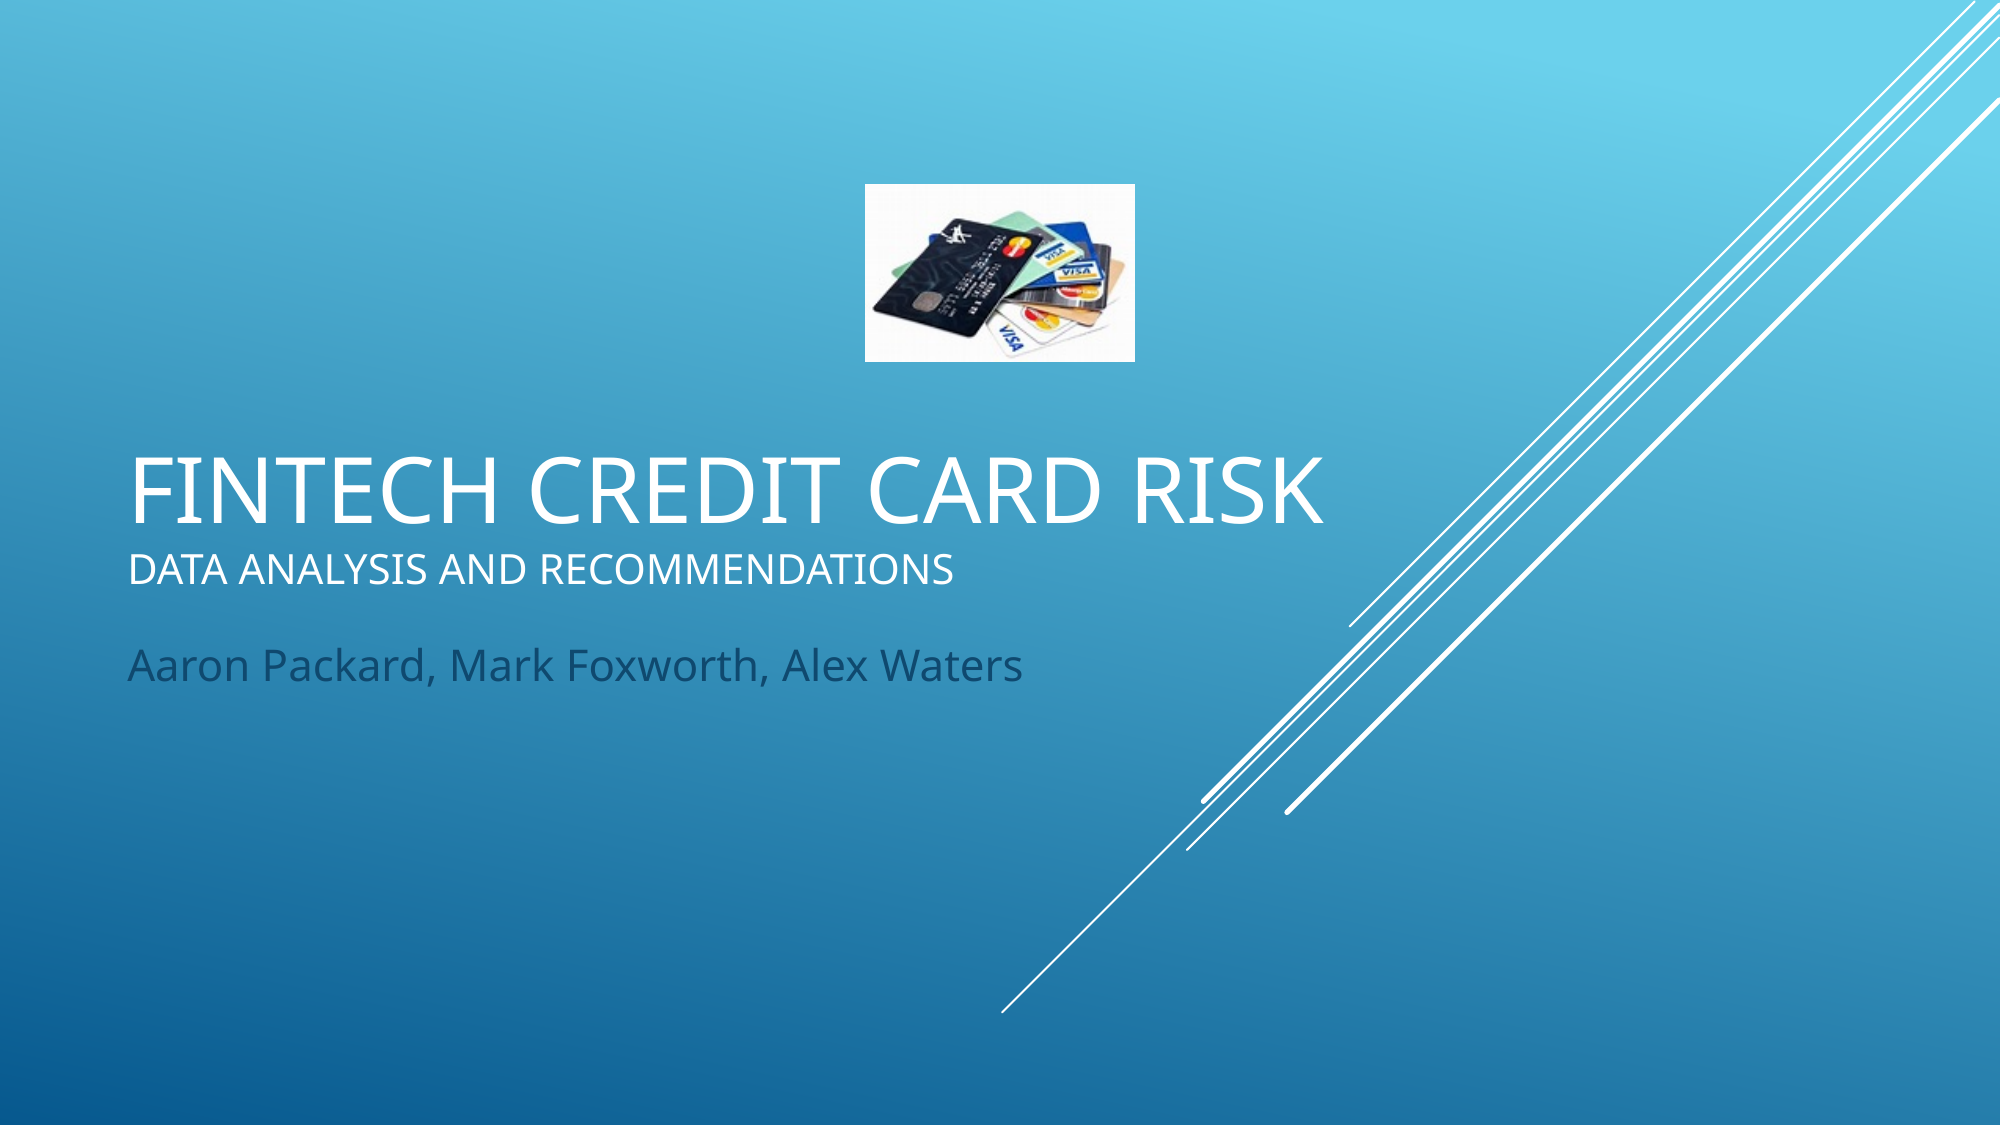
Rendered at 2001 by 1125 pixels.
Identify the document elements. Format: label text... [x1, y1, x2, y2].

subtitle Aaron Packard, Mark Foxworth, Alex Waters [112, 630, 1163, 950]
picture [865, 183, 1135, 362]
title Fintech Credit Card Risk Data Analysis and Recommendations [112, 112, 1425, 600]
